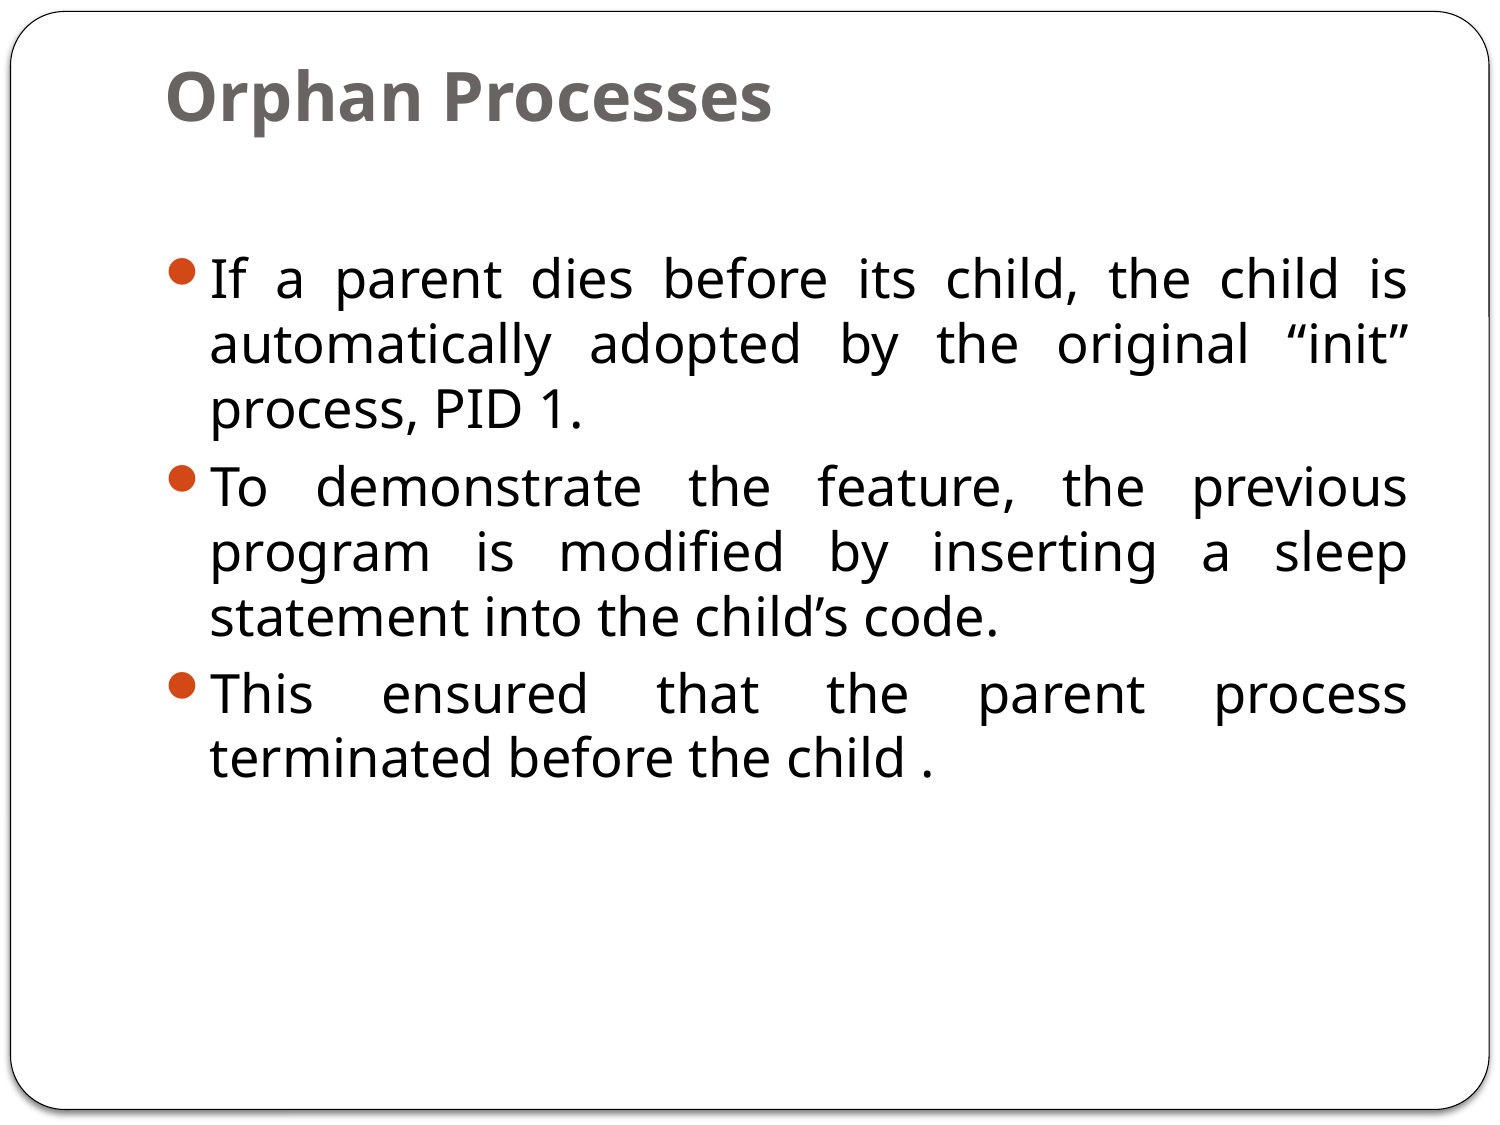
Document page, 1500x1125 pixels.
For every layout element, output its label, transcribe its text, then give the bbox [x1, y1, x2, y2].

title Orphan Processes [150, 45, 1425, 233]
list If a parent dies before its child, the child is automatically adopted by the original “init” process, PID 1. To demonstrate the feature, the previous program is modified by inserting a sleep statement into the child’s code. This ensured that the parent process terminated before the child . [150, 237, 1425, 988]
